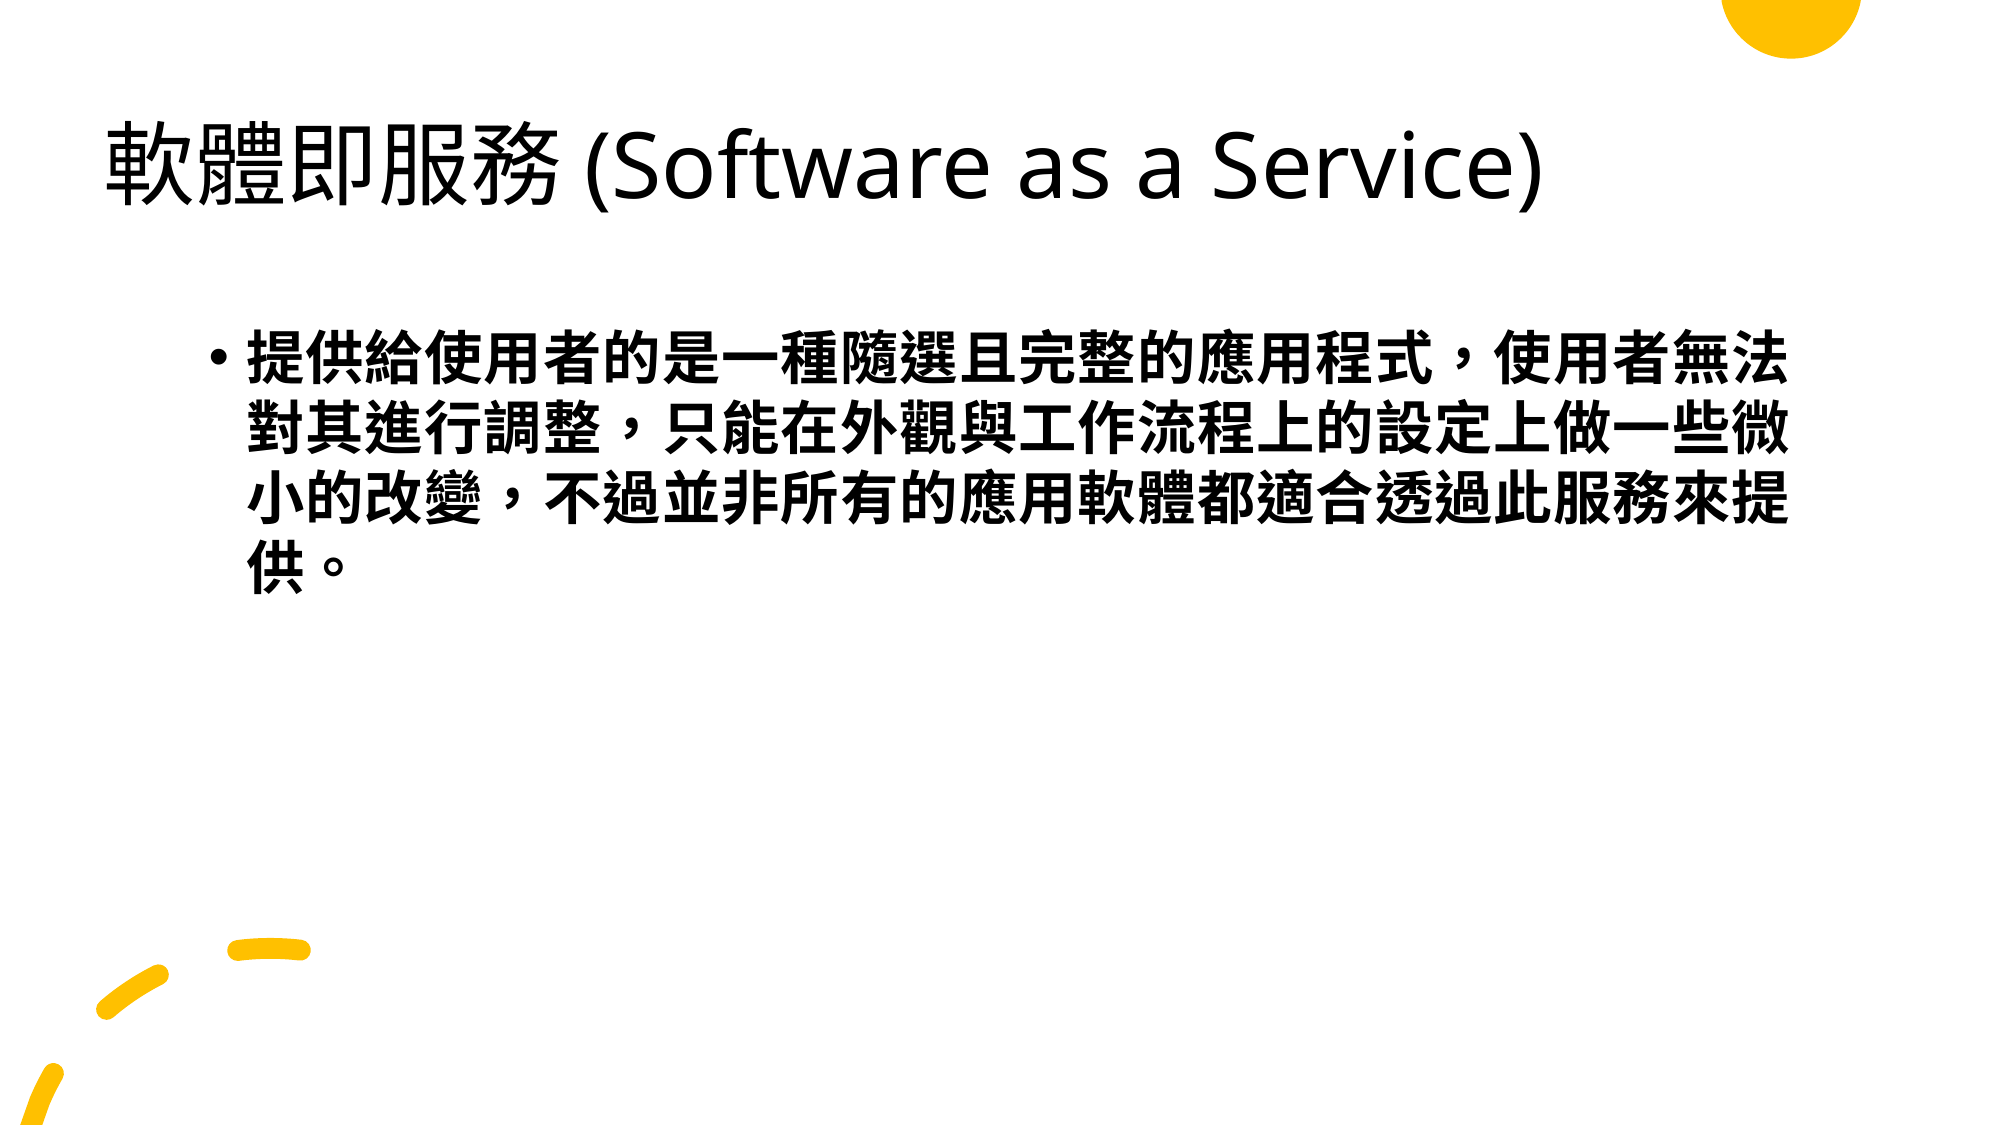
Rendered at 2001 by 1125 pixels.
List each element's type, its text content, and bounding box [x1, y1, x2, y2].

list 提供給使用者的是一種隨選且完整的應用程式，使用者無法對其進行調整，只能在外觀與工作流程上的設定上做一些微小的改變，不過並非所有的應用軟體都適合透過此服務來提供。 [193, 313, 1806, 947]
title 軟體即服務(Software as a Service) [88, 59, 1814, 278]
